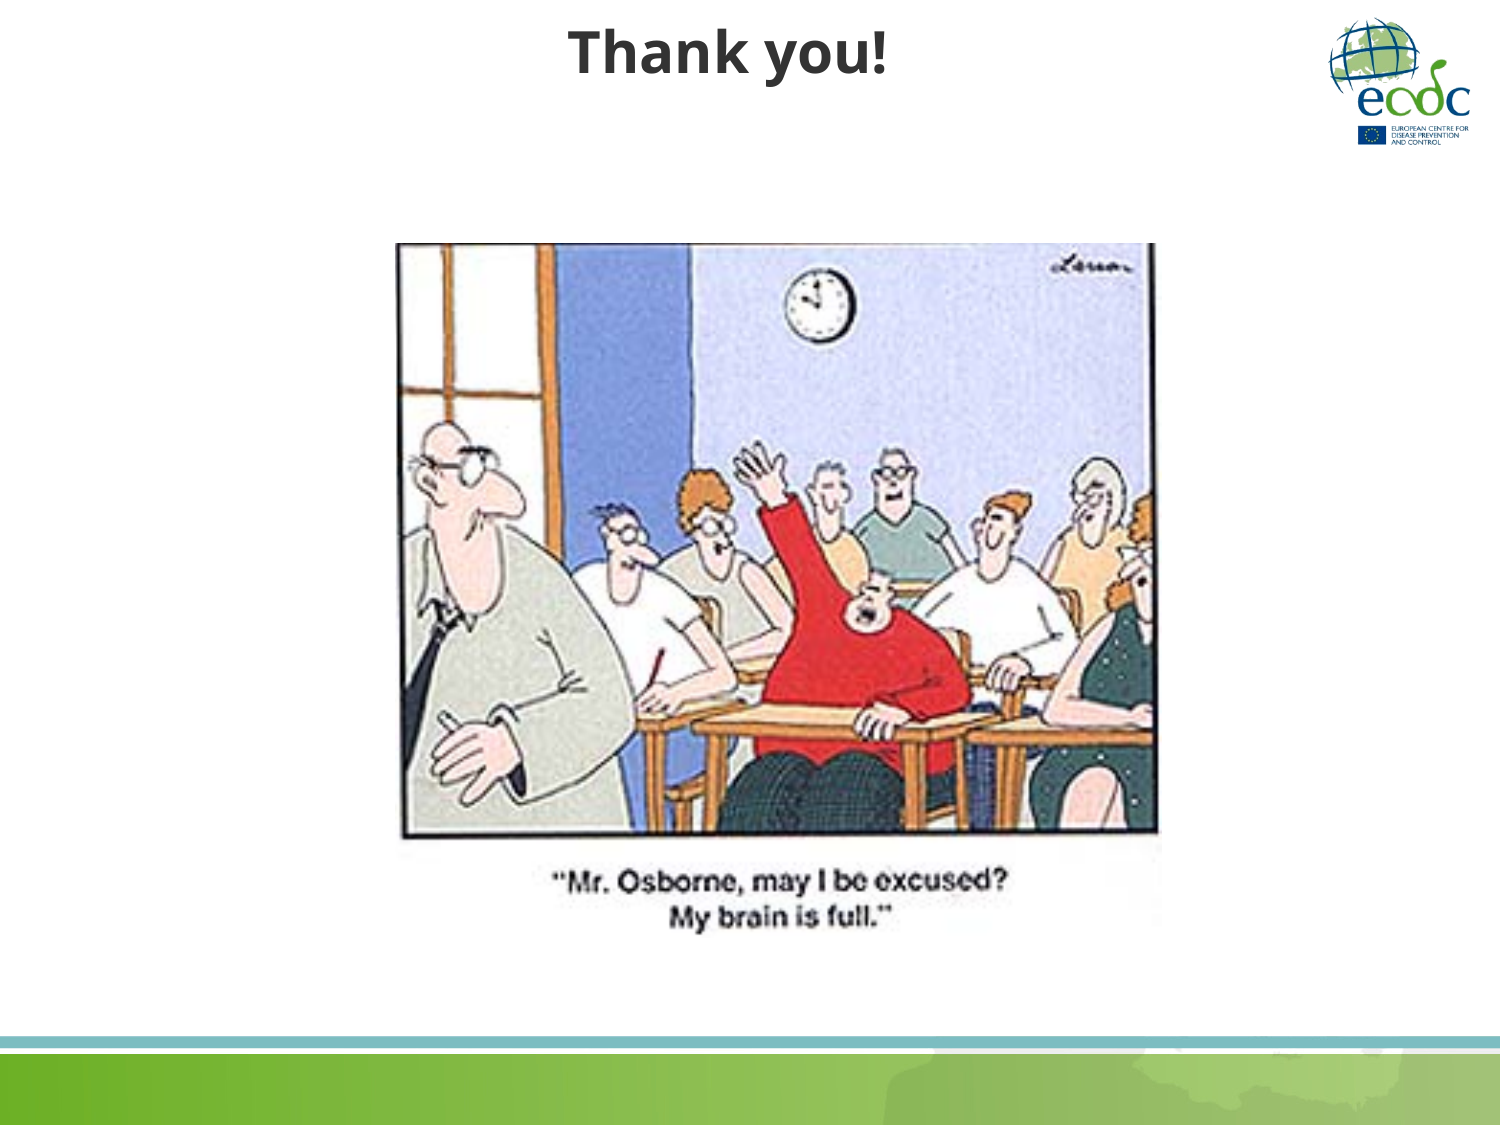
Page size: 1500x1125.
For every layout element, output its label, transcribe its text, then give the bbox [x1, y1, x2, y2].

title Thank you! [52, 23, 1404, 159]
picture [0, 1036, 1500, 1125]
picture [1328, 17, 1473, 148]
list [395, 243, 1162, 938]
